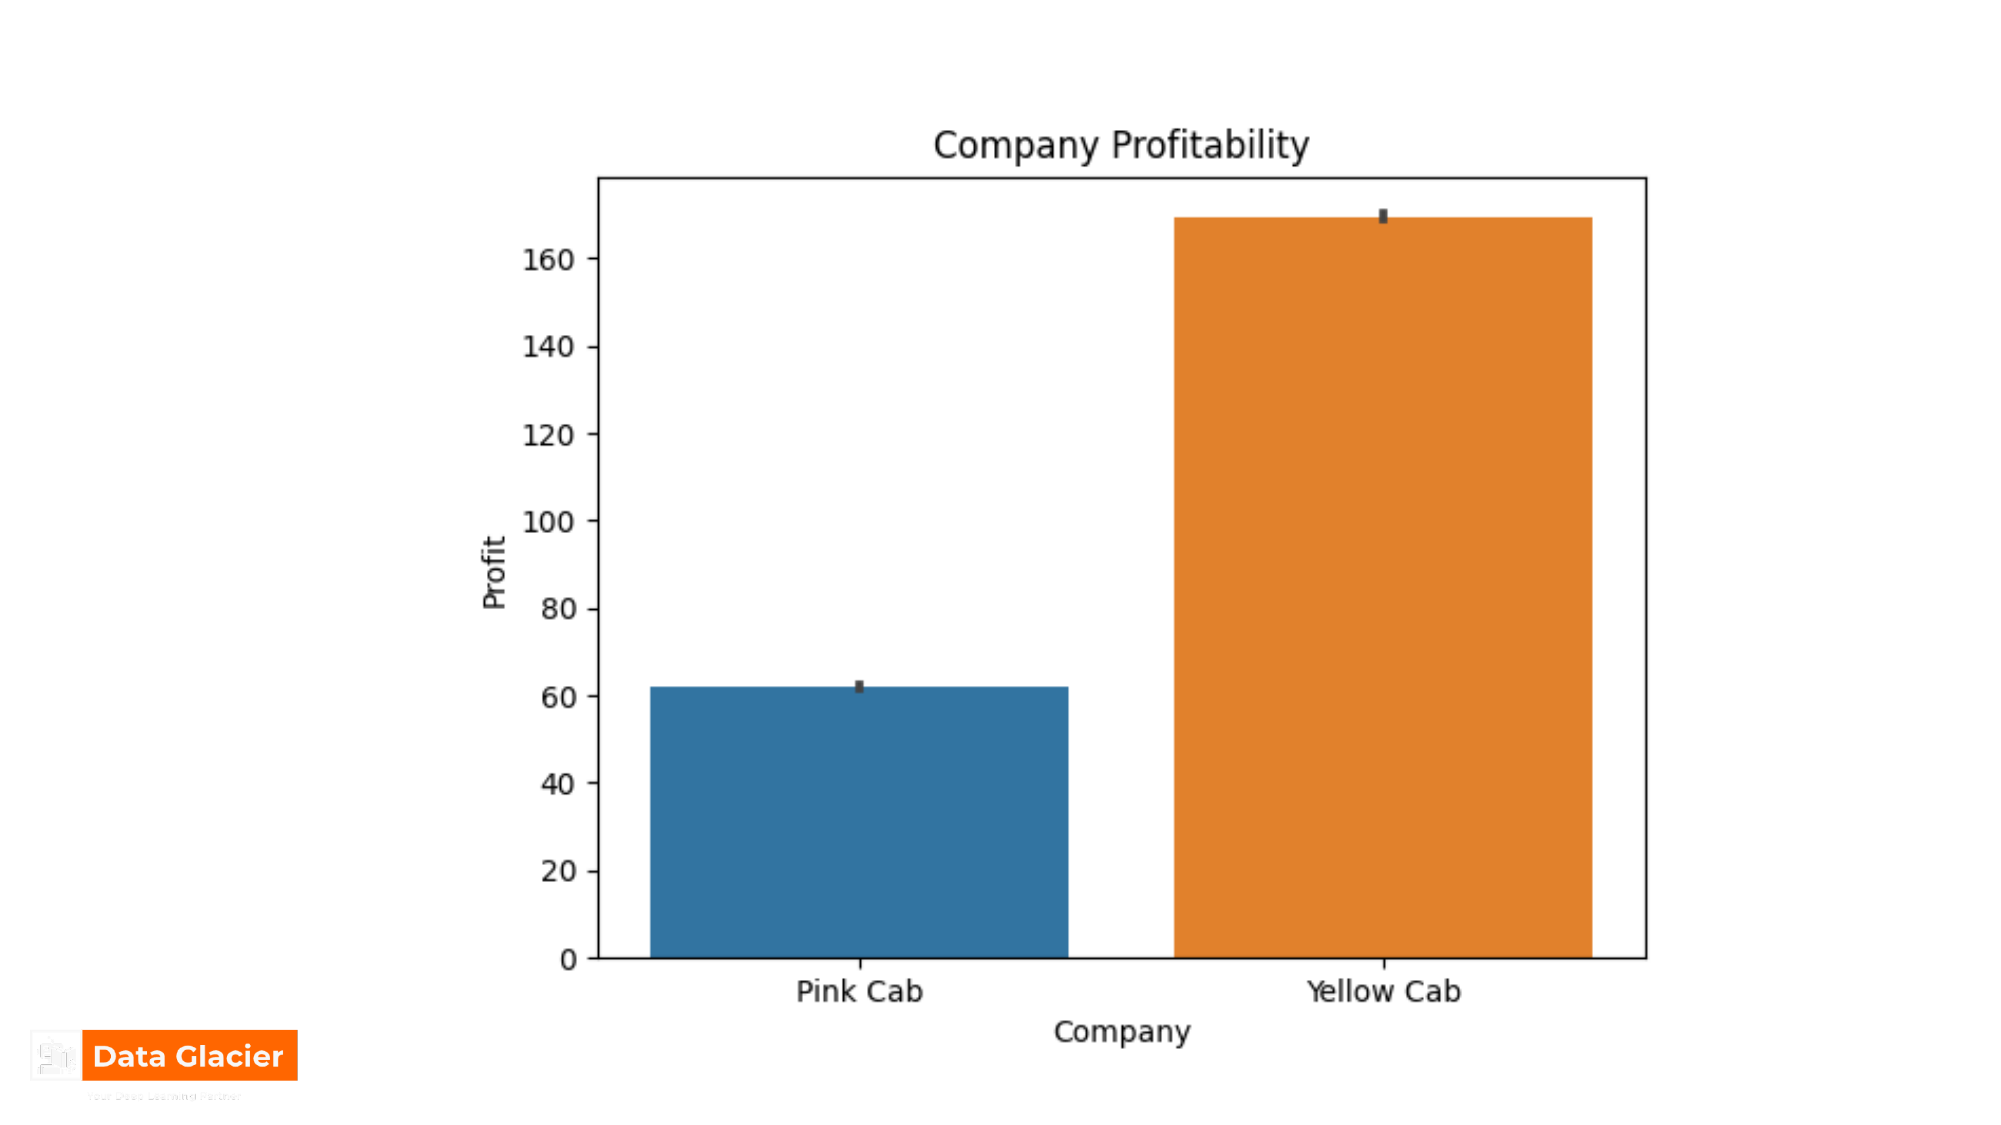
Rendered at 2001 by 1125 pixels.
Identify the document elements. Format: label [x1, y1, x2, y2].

list [429, 55, 1781, 1070]
picture [27, 932, 300, 1125]
